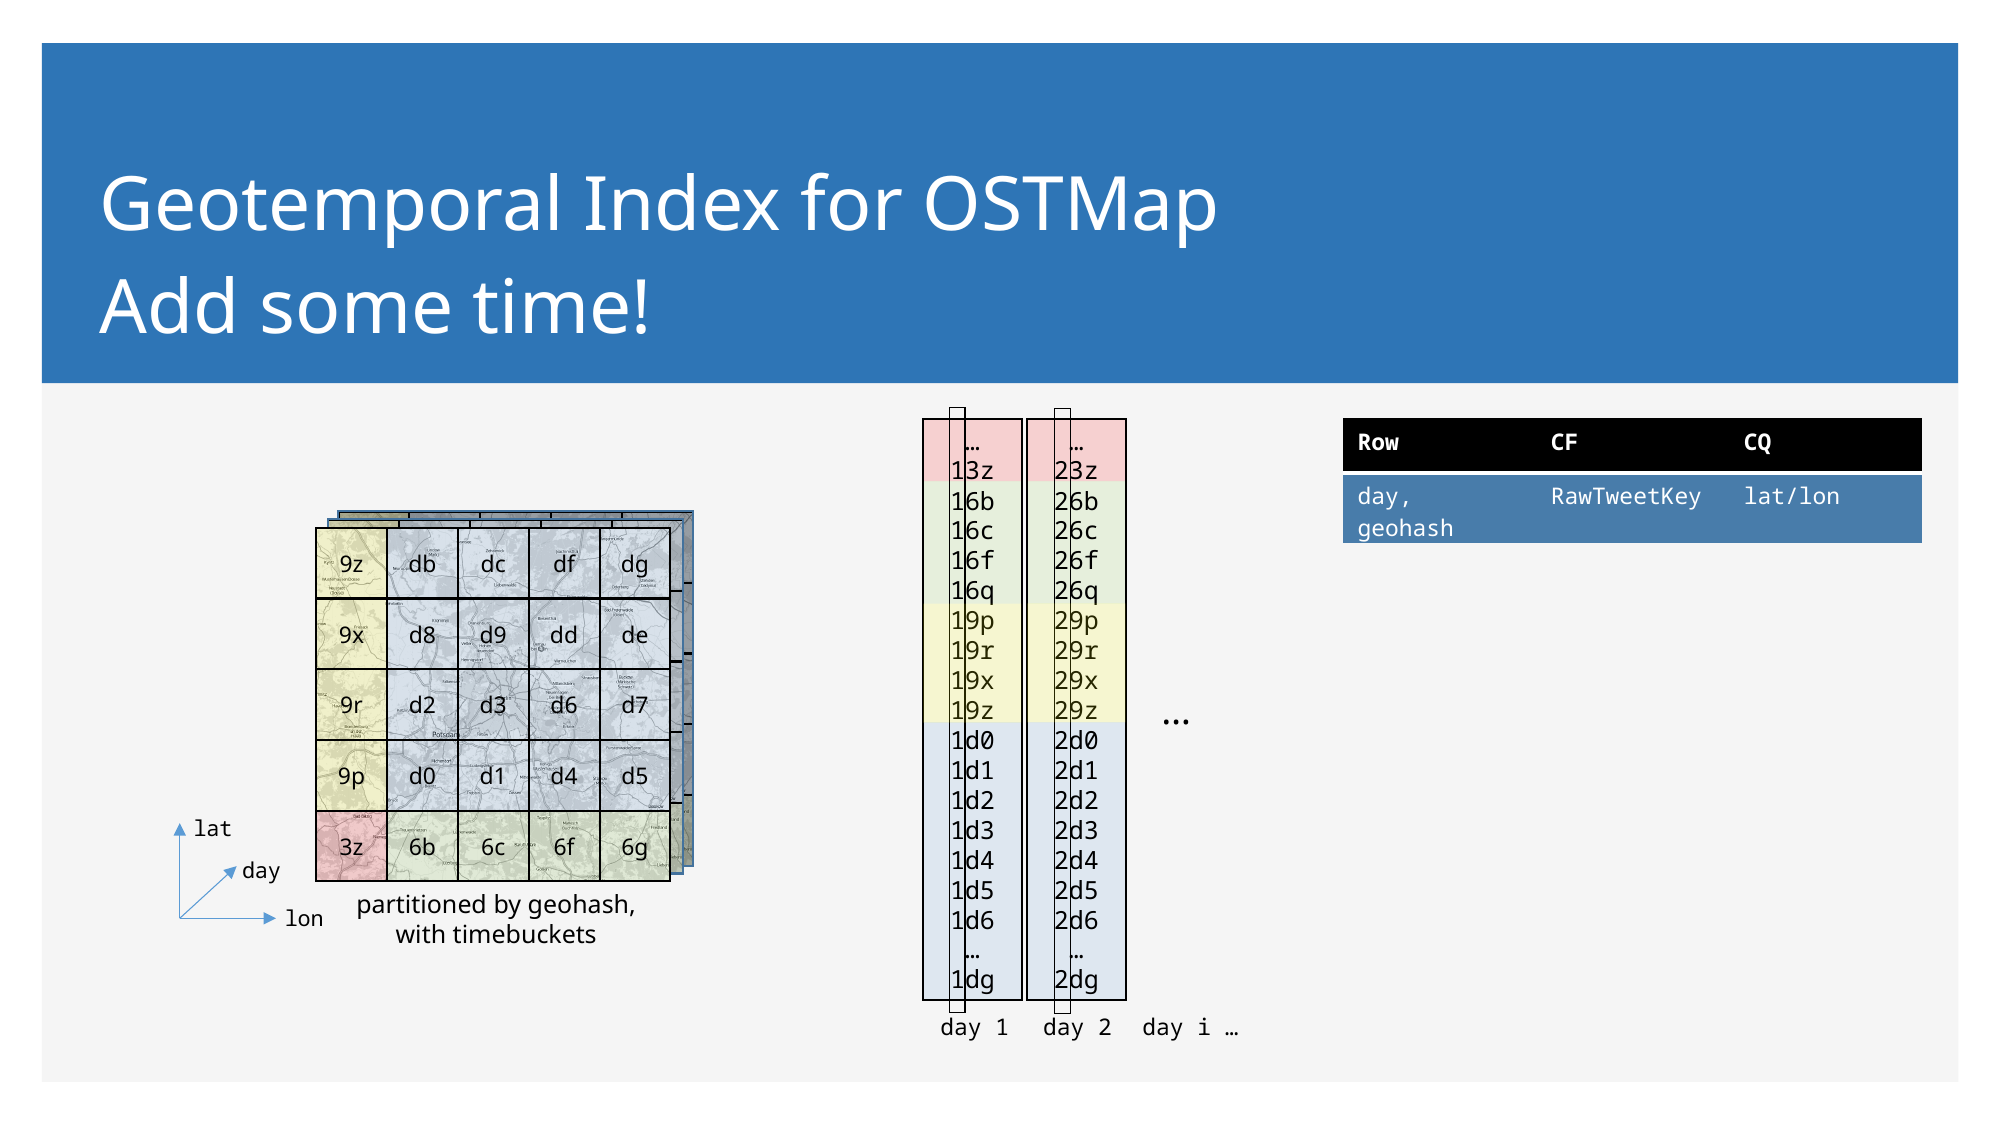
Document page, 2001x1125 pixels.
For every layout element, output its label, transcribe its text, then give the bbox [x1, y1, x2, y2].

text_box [1027, 419, 1126, 1000]
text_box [923, 419, 1022, 1000]
text_box [1053, 408, 1071, 419]
table_header Row [1343, 418, 1536, 471]
text_box [1053, 1000, 1071, 1004]
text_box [328, 519, 683, 874]
text_box day i … [1127, 1004, 1254, 1047]
text_box partitioned by geohash, with timebuckets [341, 882, 652, 956]
text_box day 2 [1028, 1004, 1127, 1047]
table_cell day, geohash [1343, 475, 1536, 543]
list Geotemporal Index for OSTMap Add some time! [84, 123, 1915, 358]
table_cell RawTweetKey [1536, 475, 1729, 543]
text_box … [1146, 679, 1206, 739]
text_box [948, 1000, 966, 1004]
text_box day 1 [925, 1004, 1024, 1047]
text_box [316, 527, 671, 882]
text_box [179, 807, 338, 939]
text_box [338, 511, 693, 866]
table_cell lat/lon [1729, 475, 1922, 543]
text_box [948, 407, 966, 419]
table_header CF [1536, 418, 1729, 471]
table_header CQ [1729, 418, 1922, 471]
